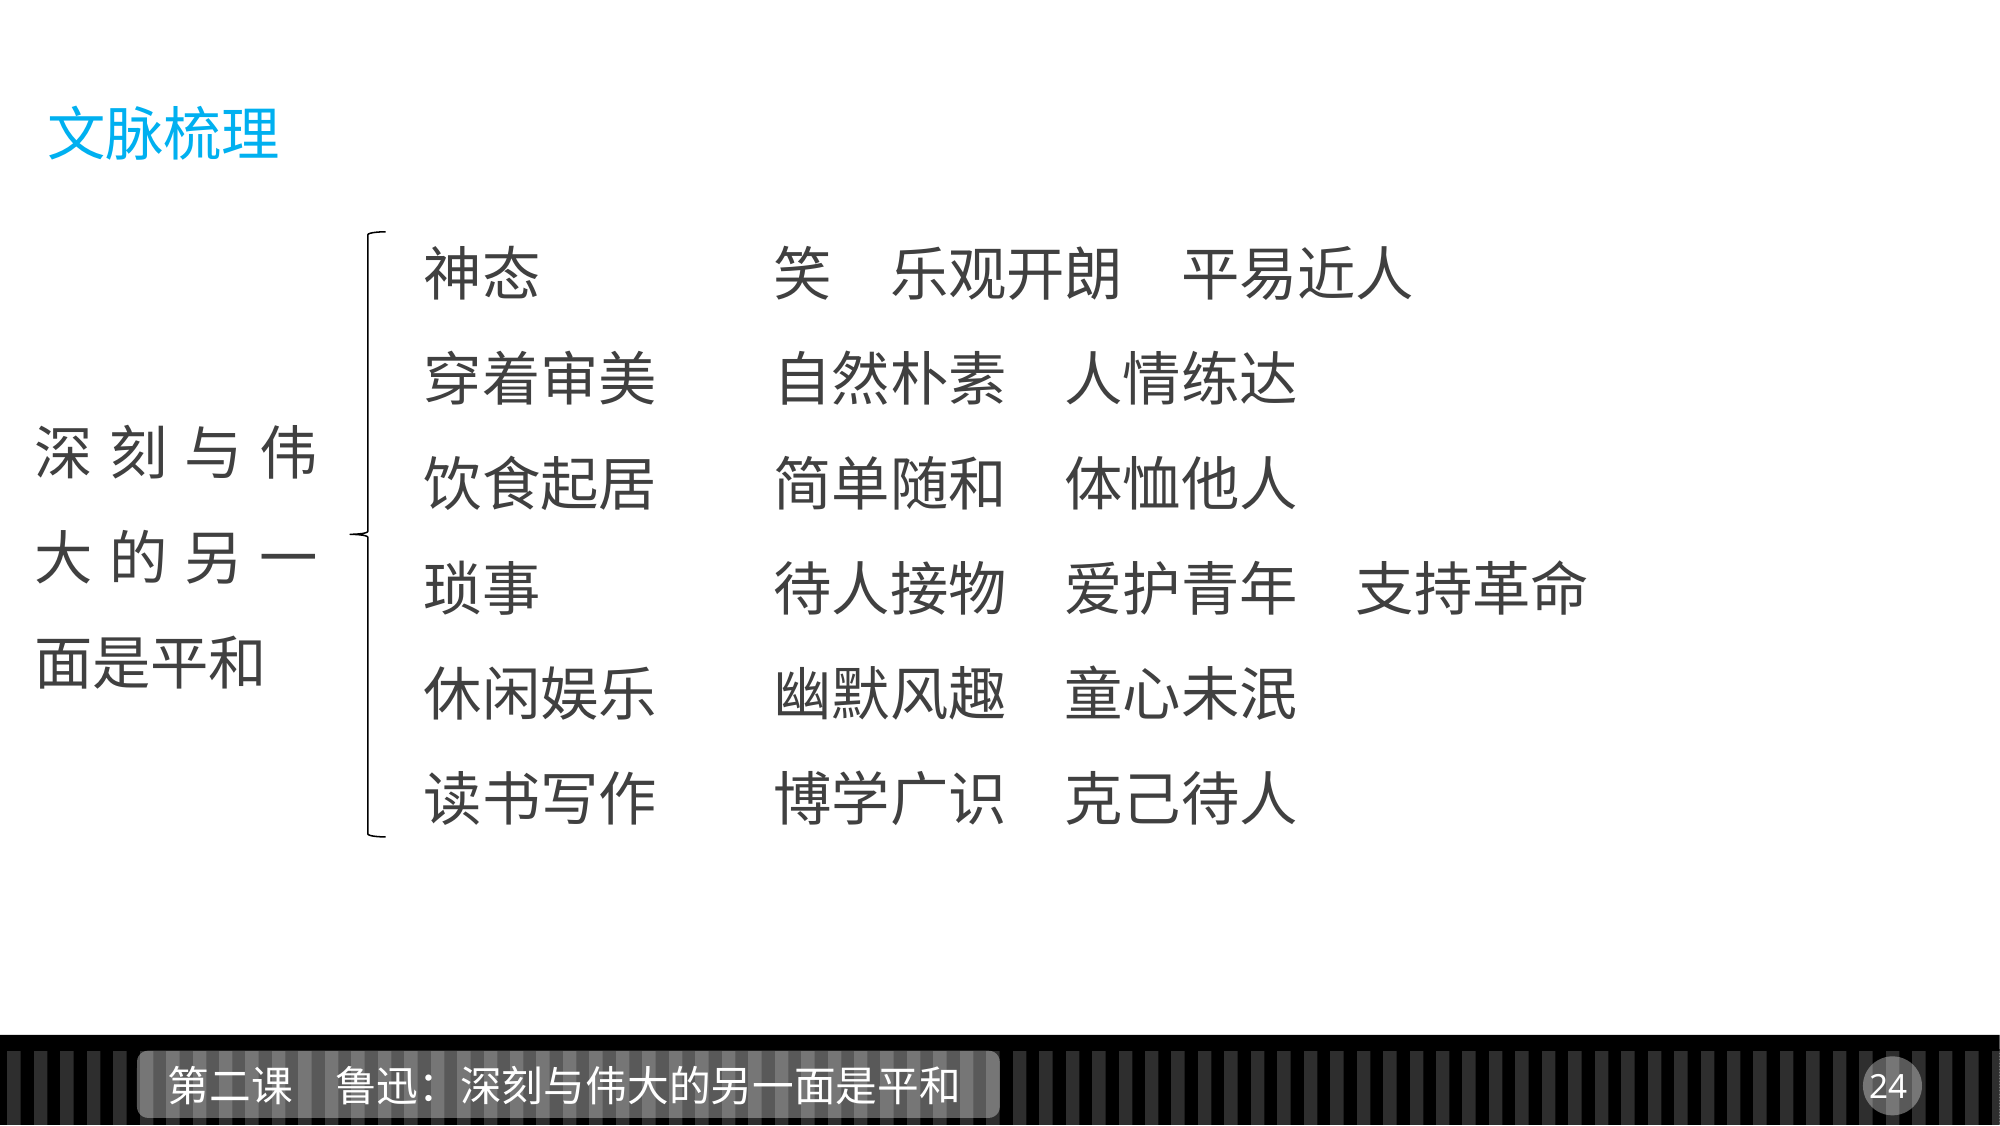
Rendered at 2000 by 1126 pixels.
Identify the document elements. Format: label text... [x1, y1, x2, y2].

text_box [349, 231, 386, 838]
text_box 文脉梳理 [32, 54, 410, 175]
text_box 深刻与伟大的另一面是平和 [19, 373, 333, 704]
text_box 神态 笑 乐观开朗 平易近人 穿着审美 自然朴素 人情练达 饮食起居 简单随和 体恤他人 琐事 待人接物 爱护青年 支持革命 休闲娱乐 幽默风趣 童心未泯 读书写作 博学广识 克己待人 [409, 194, 1777, 840]
